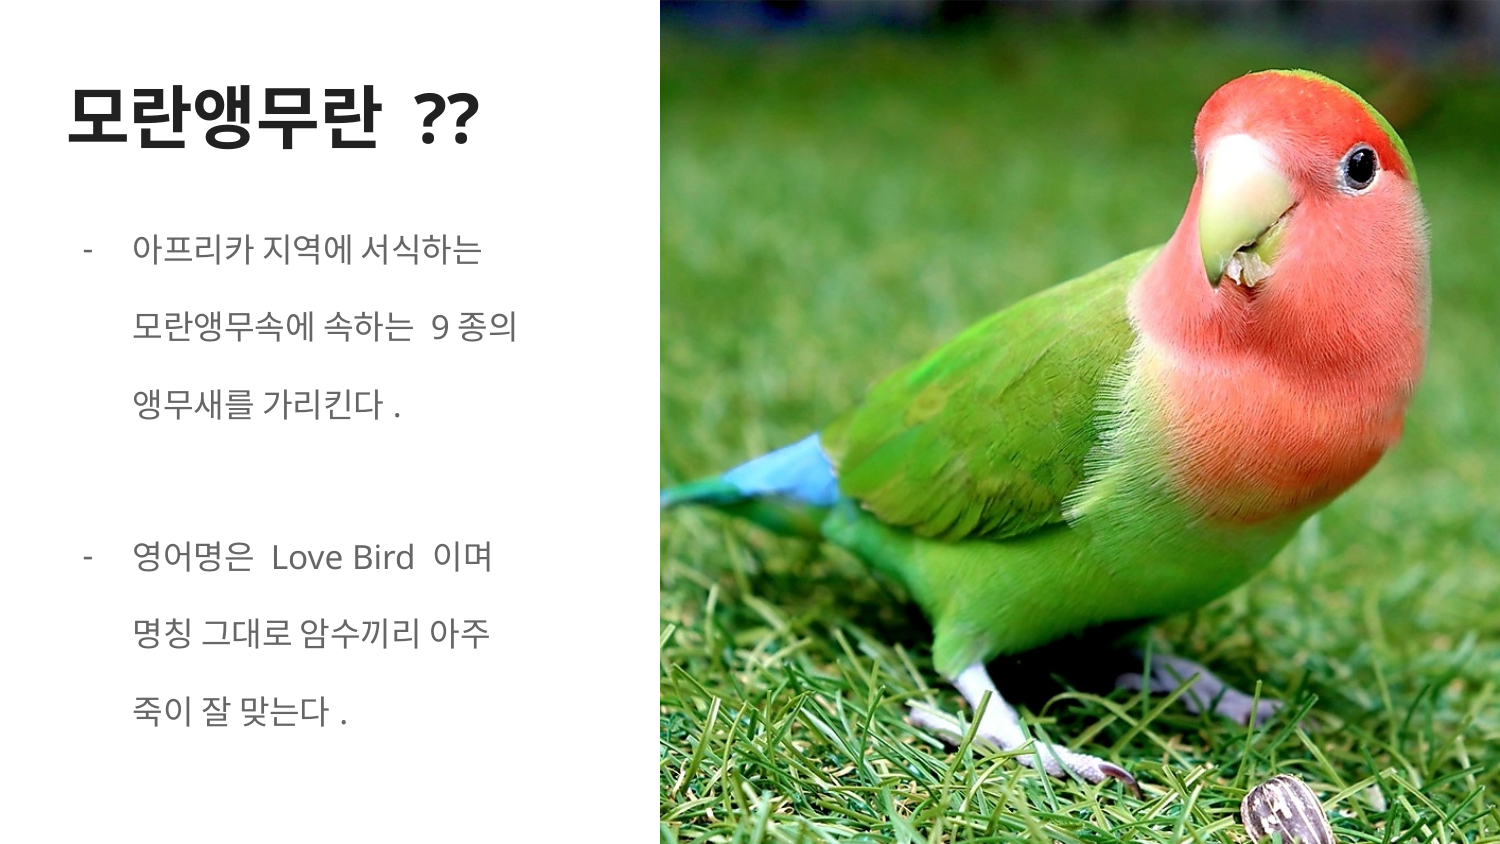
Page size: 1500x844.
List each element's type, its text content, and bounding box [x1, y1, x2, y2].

title 모란앵무란 ?? [51, 48, 655, 180]
picture [660, 0, 1500, 844]
list 아프리카 지역에 서식하는 모란앵무속에 속하는 9종의 앵무새를 가리킨다. 영어명은 Love Bird 이며 명칭 그대로 암수끼리 아주 죽이 잘 맞는다. [51, 201, 655, 750]
